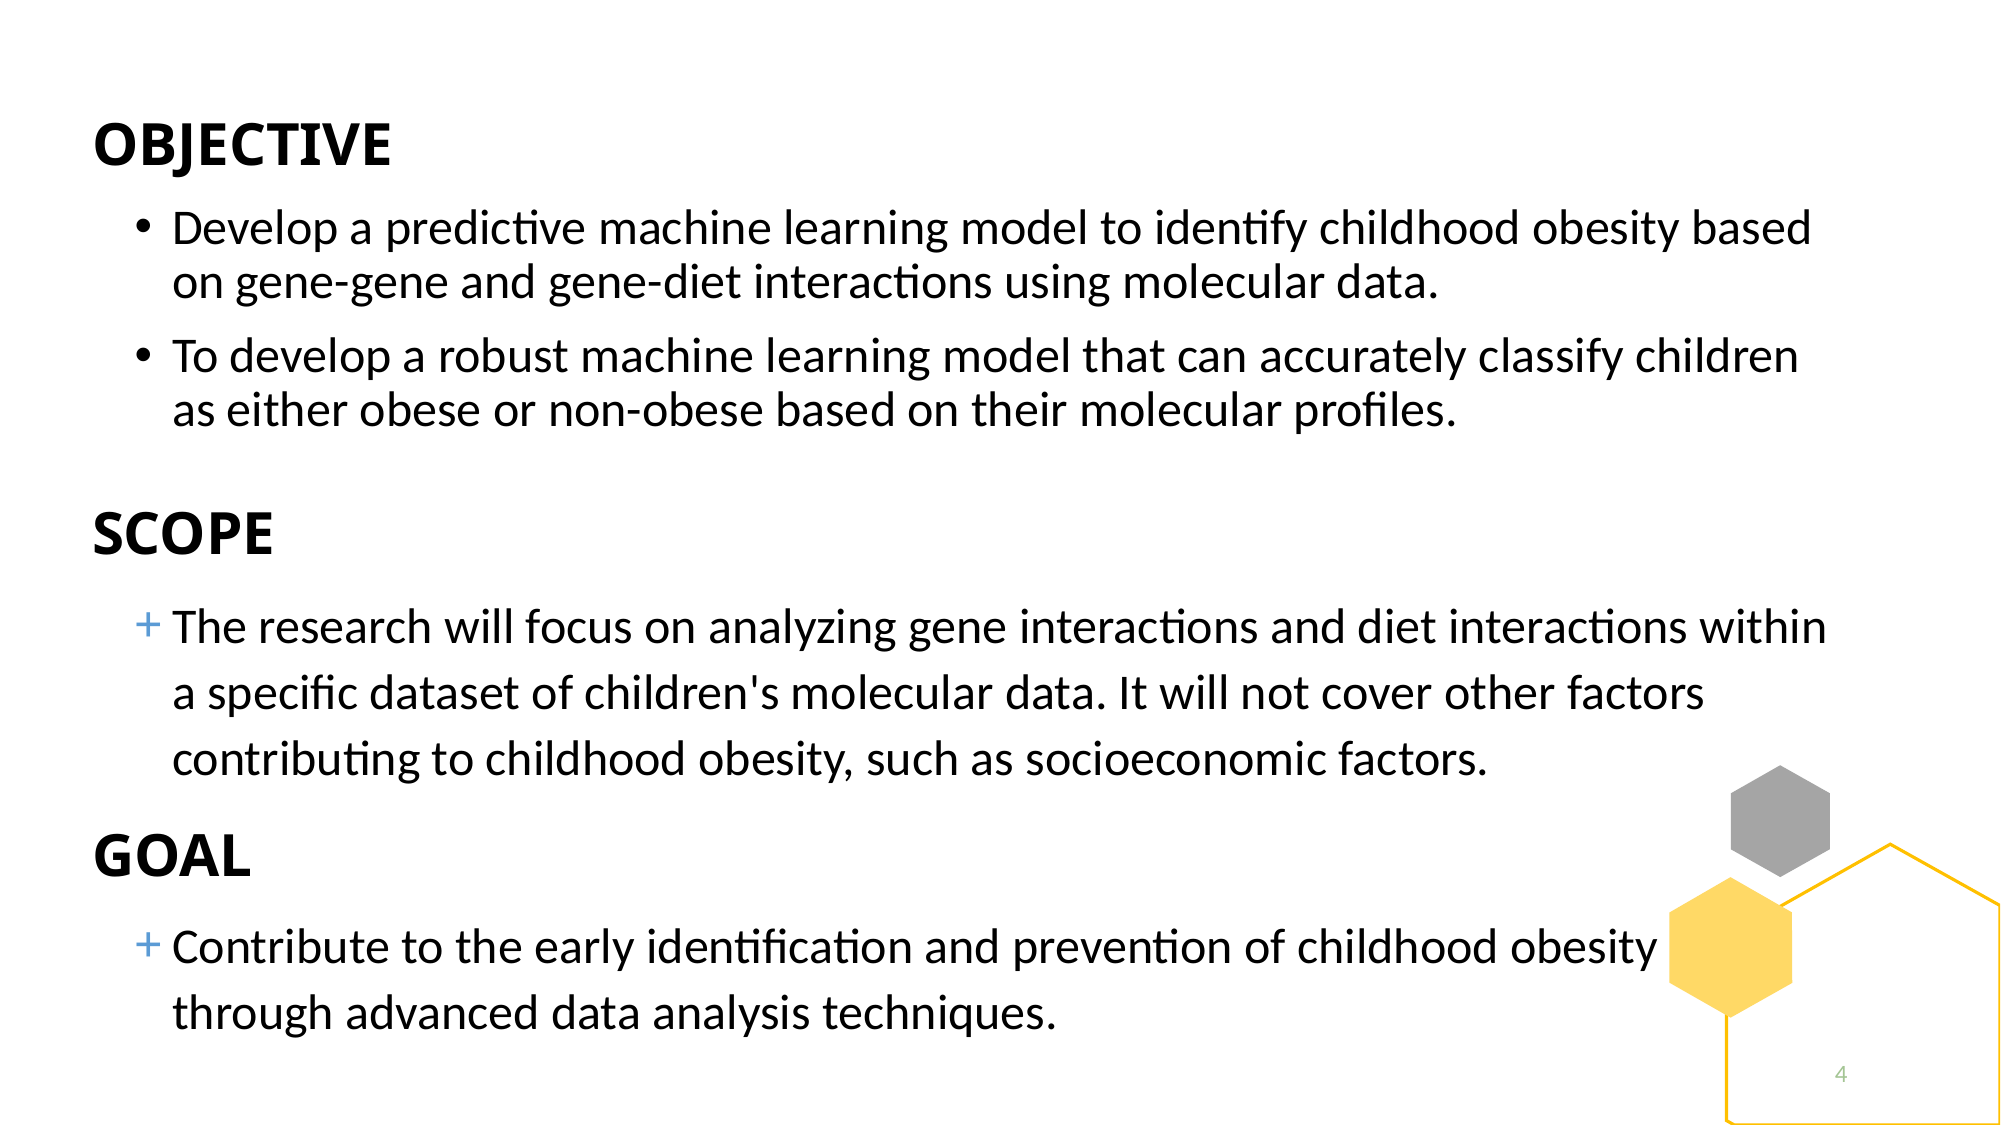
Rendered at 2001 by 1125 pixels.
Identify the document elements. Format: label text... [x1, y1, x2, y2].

title OBJECTIVE [77, 107, 1802, 177]
text_box SCOPE [77, 493, 1802, 563]
text_box Develop a predictive machine learning model to identify childhood obesity based on gene-gene and gene-diet interactions using molecular data. To develop a robust machine learning model that can accurately classify children as either obese or non-obese based on their molecular profiles. [119, 193, 1845, 437]
text_box The research will focus on analyzing gene interactions and diet interactions within a specific dataset of children's molecular data. It will not cover other factors contributing to childhood obesity, such as socioeconomic factors. [119, 579, 1845, 824]
text_box GOAL [77, 823, 1802, 892]
text_box Contribute to the early identification and prevention of childhood obesity through advanced data analysis techniques. [119, 900, 1845, 1025]
slide_number 4 [1412, 1042, 1863, 1103]
